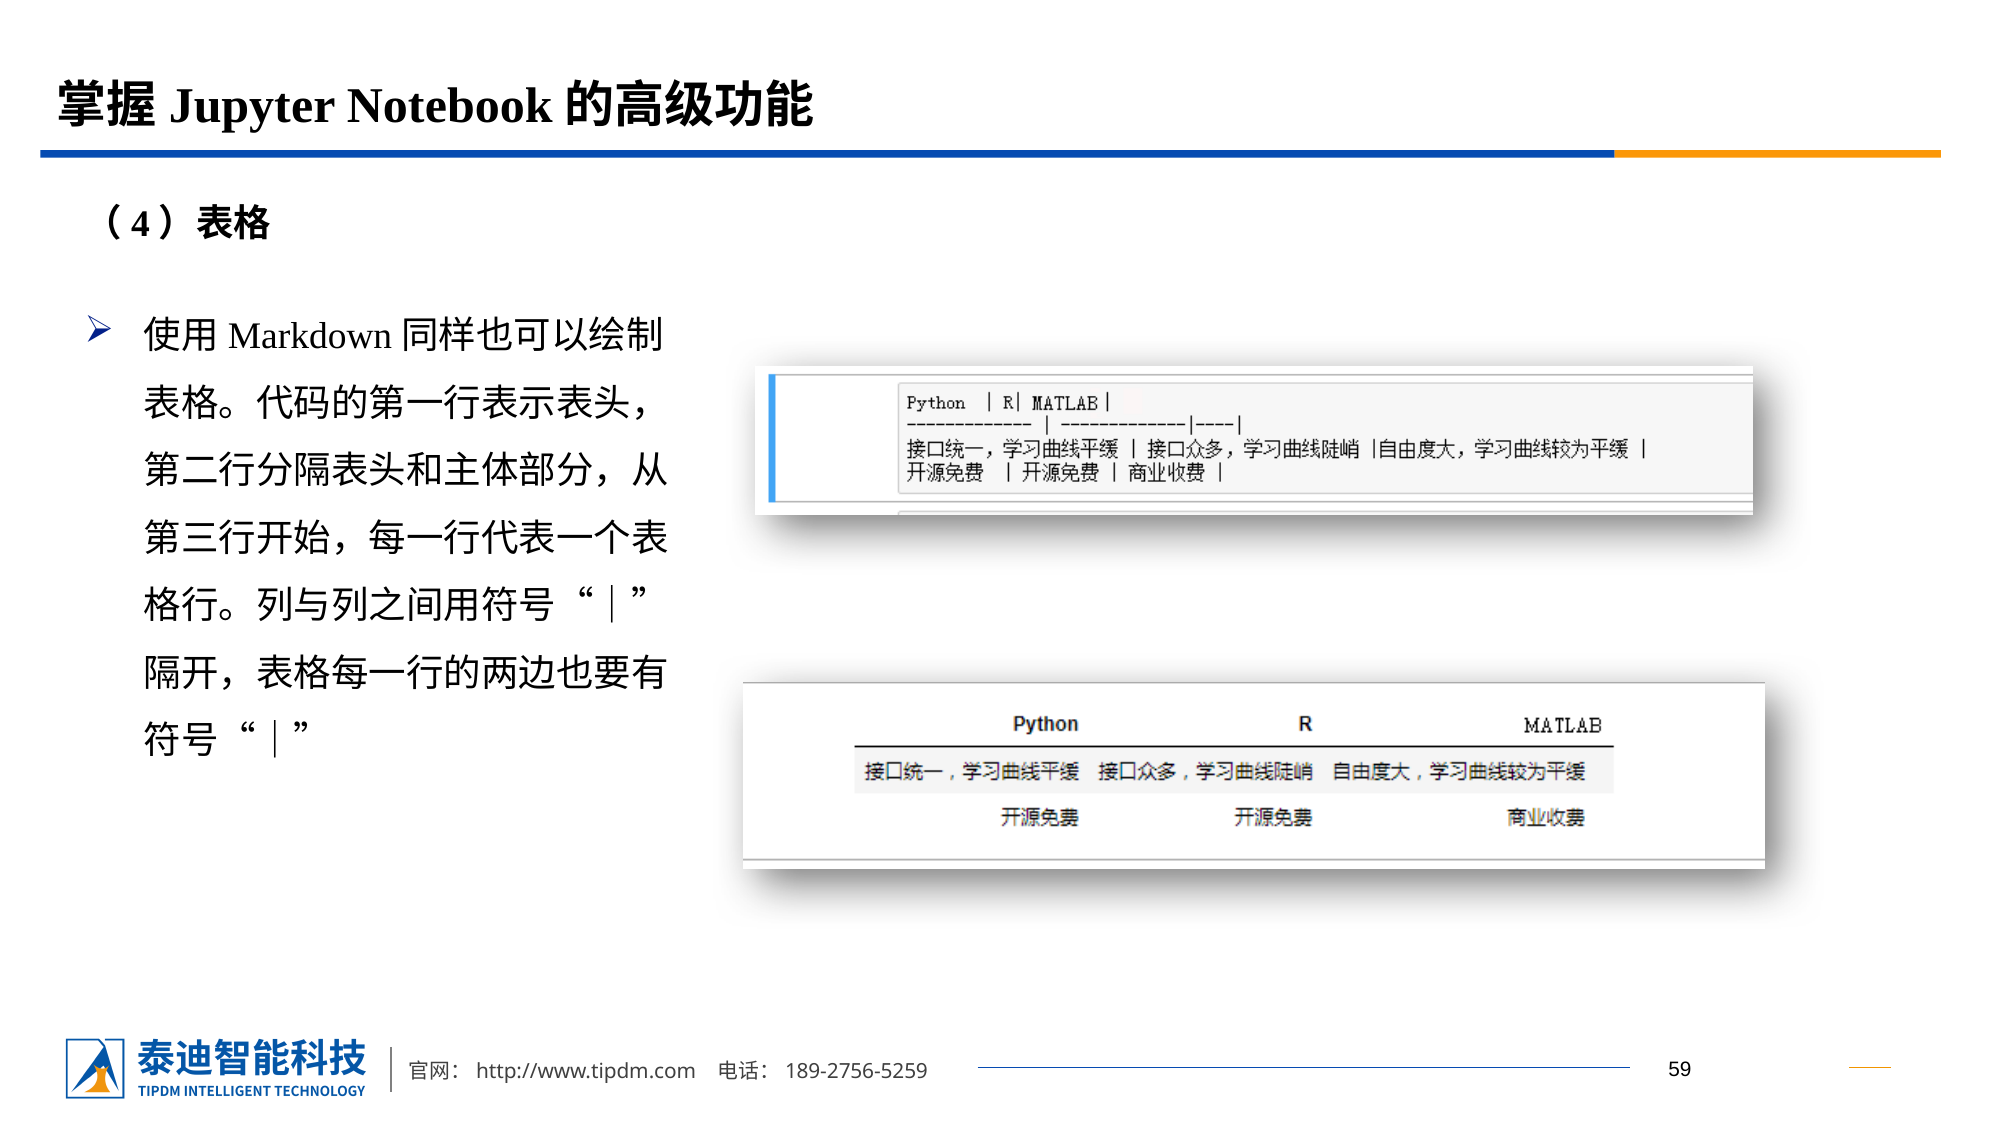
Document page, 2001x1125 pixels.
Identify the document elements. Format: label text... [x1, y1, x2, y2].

picture [755, 365, 1753, 516]
list 使用Markdown同样也可以绘制表格。代码的第一行表示表头，第二行分隔表头和主体部分，从第三行开始，每一行代表一个表格行。列与列之间用符号“｜”隔开，表格每一行的两边也要有符号“｜” [69, 281, 711, 1038]
list （4）表格 [69, 186, 1892, 257]
picture [52, 1028, 378, 1107]
title 掌握Jupyter Notebook的高级功能 [41, 58, 1842, 146]
picture [743, 682, 1766, 869]
